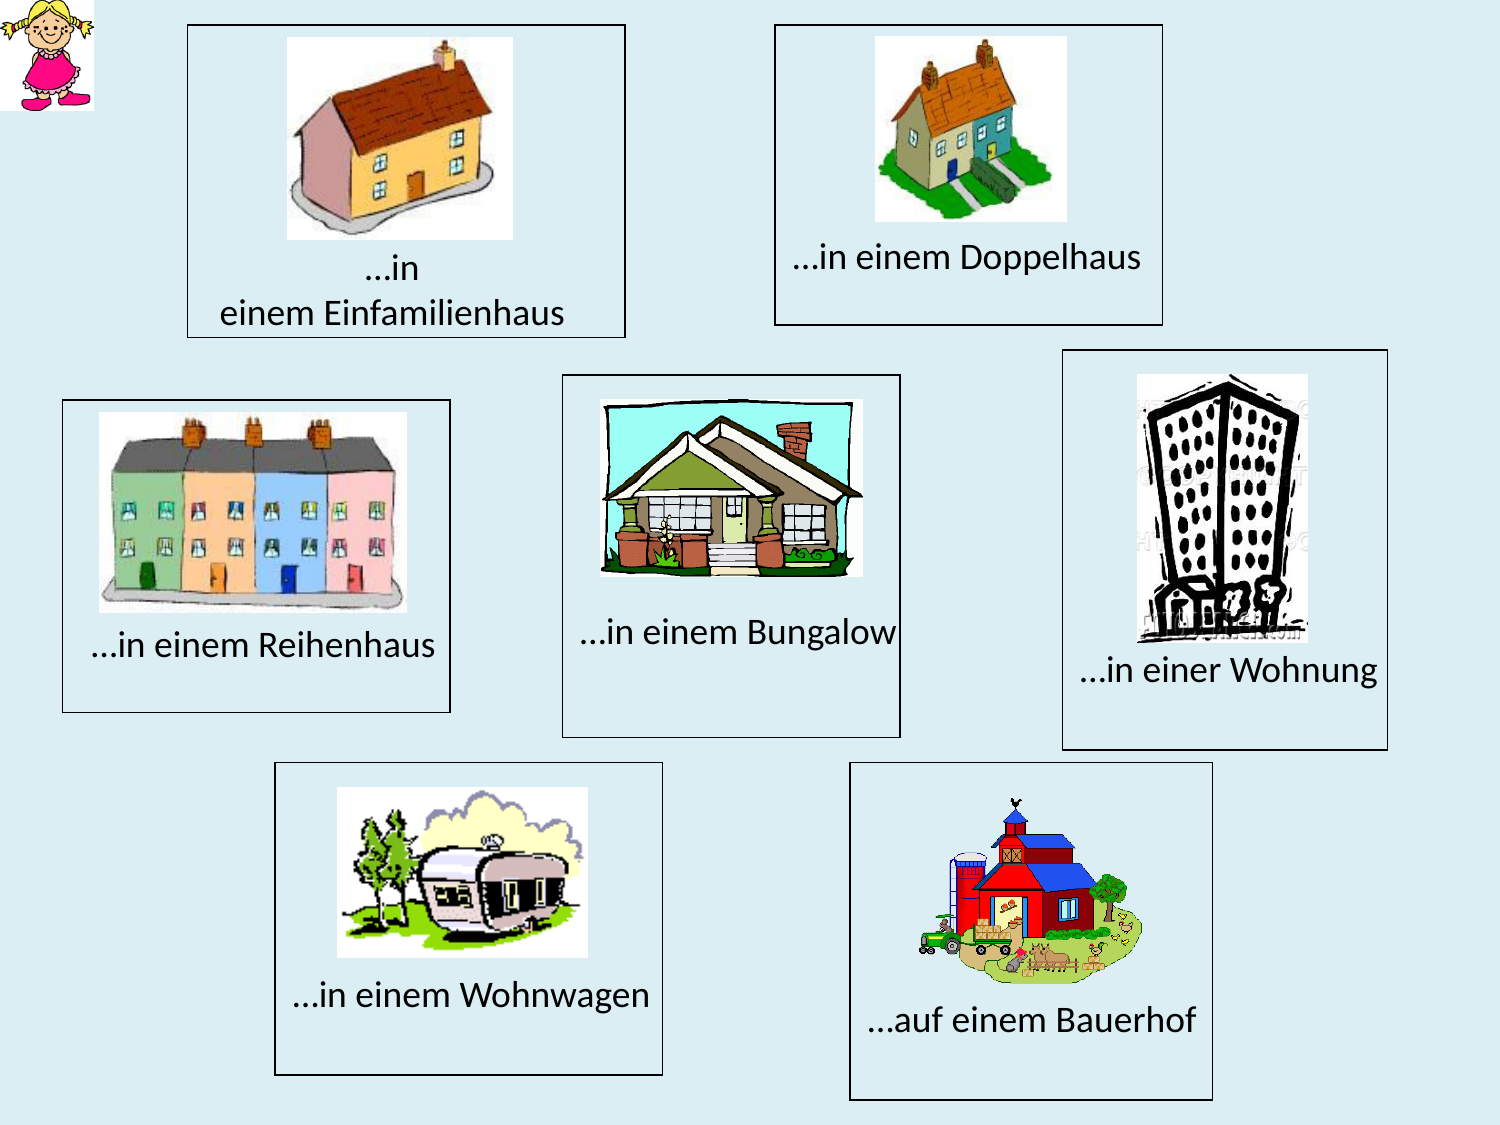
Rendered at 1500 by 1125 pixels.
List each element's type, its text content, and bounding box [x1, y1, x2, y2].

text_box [274, 762, 663, 1076]
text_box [849, 762, 1213, 1101]
picture [0, 0, 94, 111]
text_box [187, 24, 626, 338]
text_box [62, 399, 451, 713]
text_box …in einem Bungalow [904, 599, 912, 660]
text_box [562, 374, 901, 738]
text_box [774, 24, 1163, 326]
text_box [1062, 349, 1388, 751]
